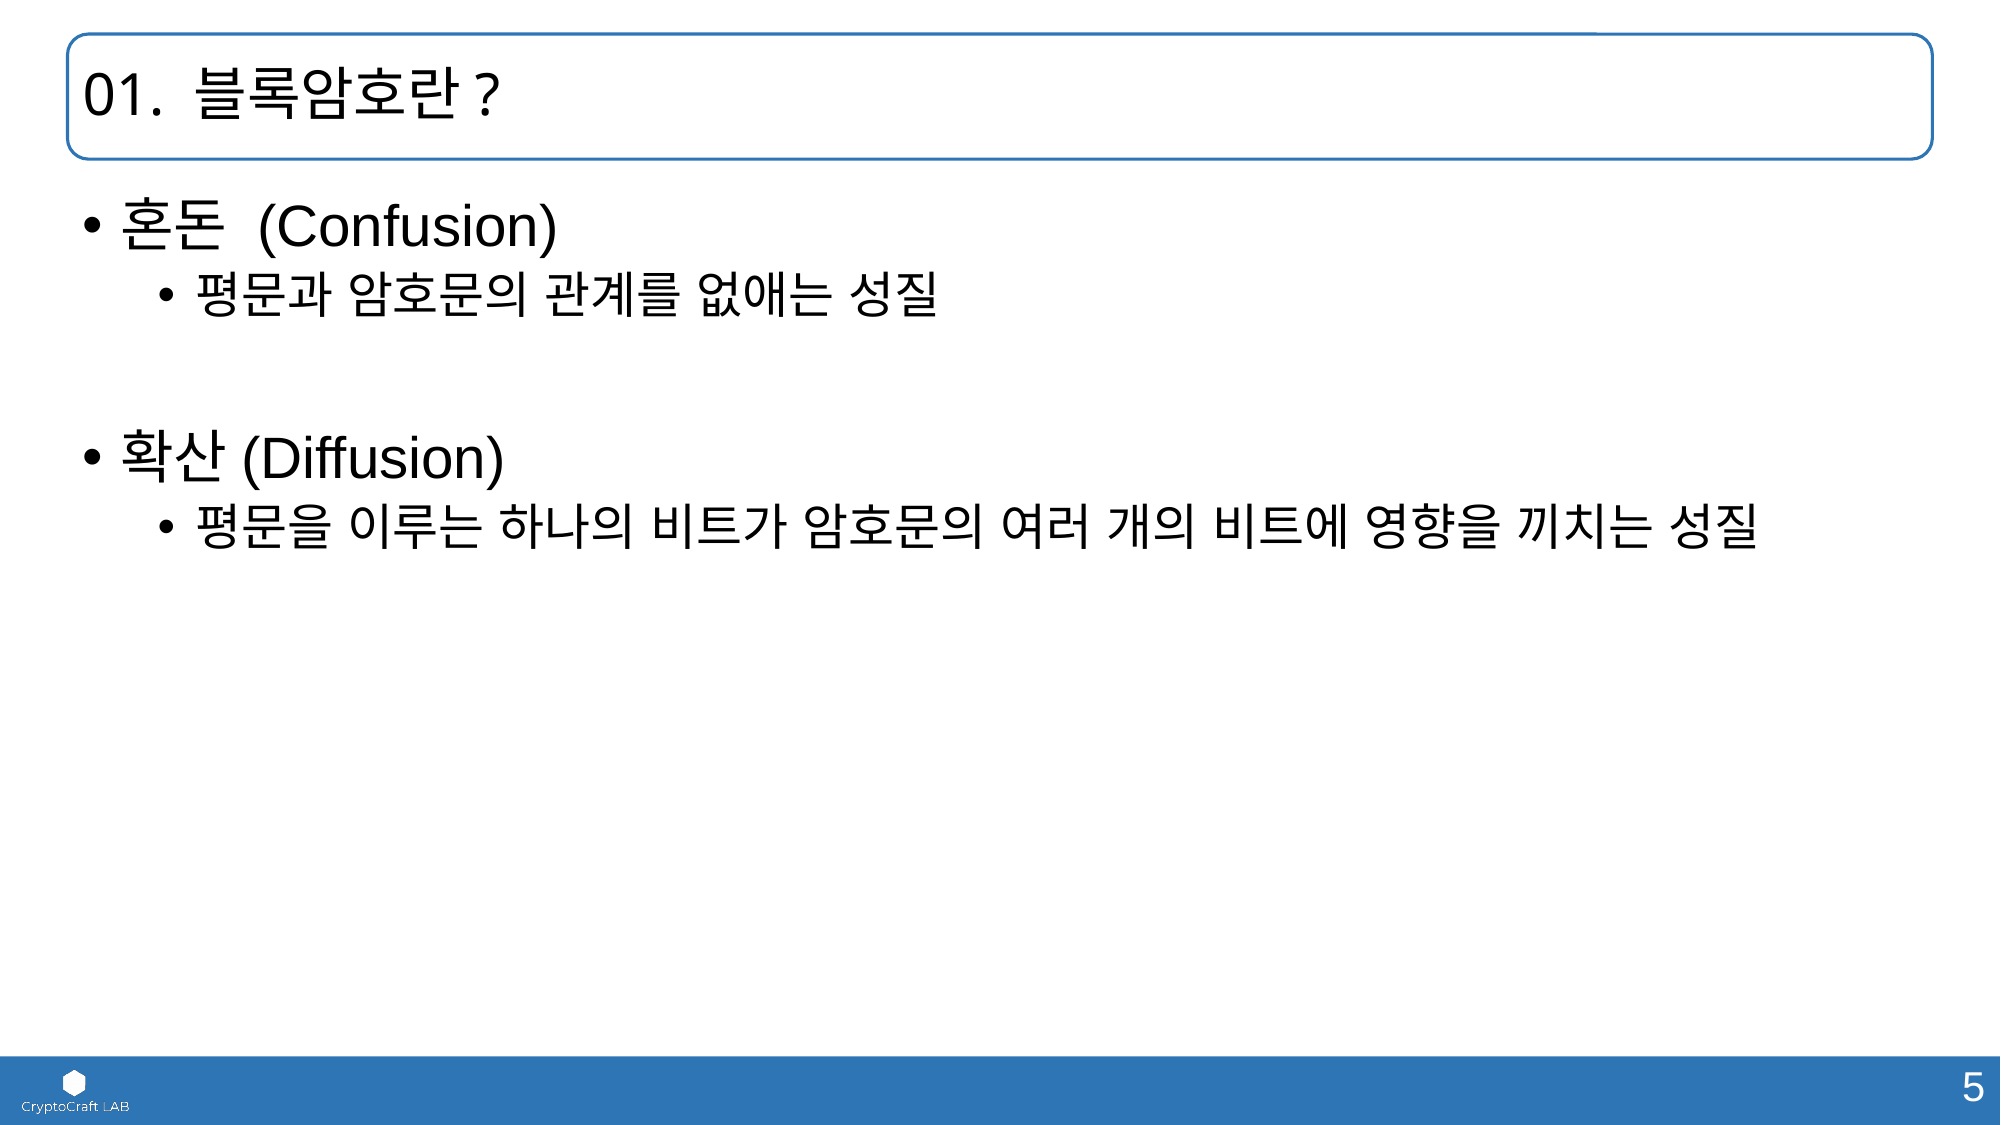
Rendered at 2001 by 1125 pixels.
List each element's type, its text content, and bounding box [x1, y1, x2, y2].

picture [13, 1061, 138, 1123]
title 01. 블록암호란? [67, 34, 1933, 160]
list 혼돈 (Confusion) 평문과 암호문의 관계를 없애는 성질 확산(Diffusion) 평문을 이루는 하나의 비트가 암호문의 여러 개의 비트에 영향을 끼치는 성질 [67, 189, 1933, 595]
